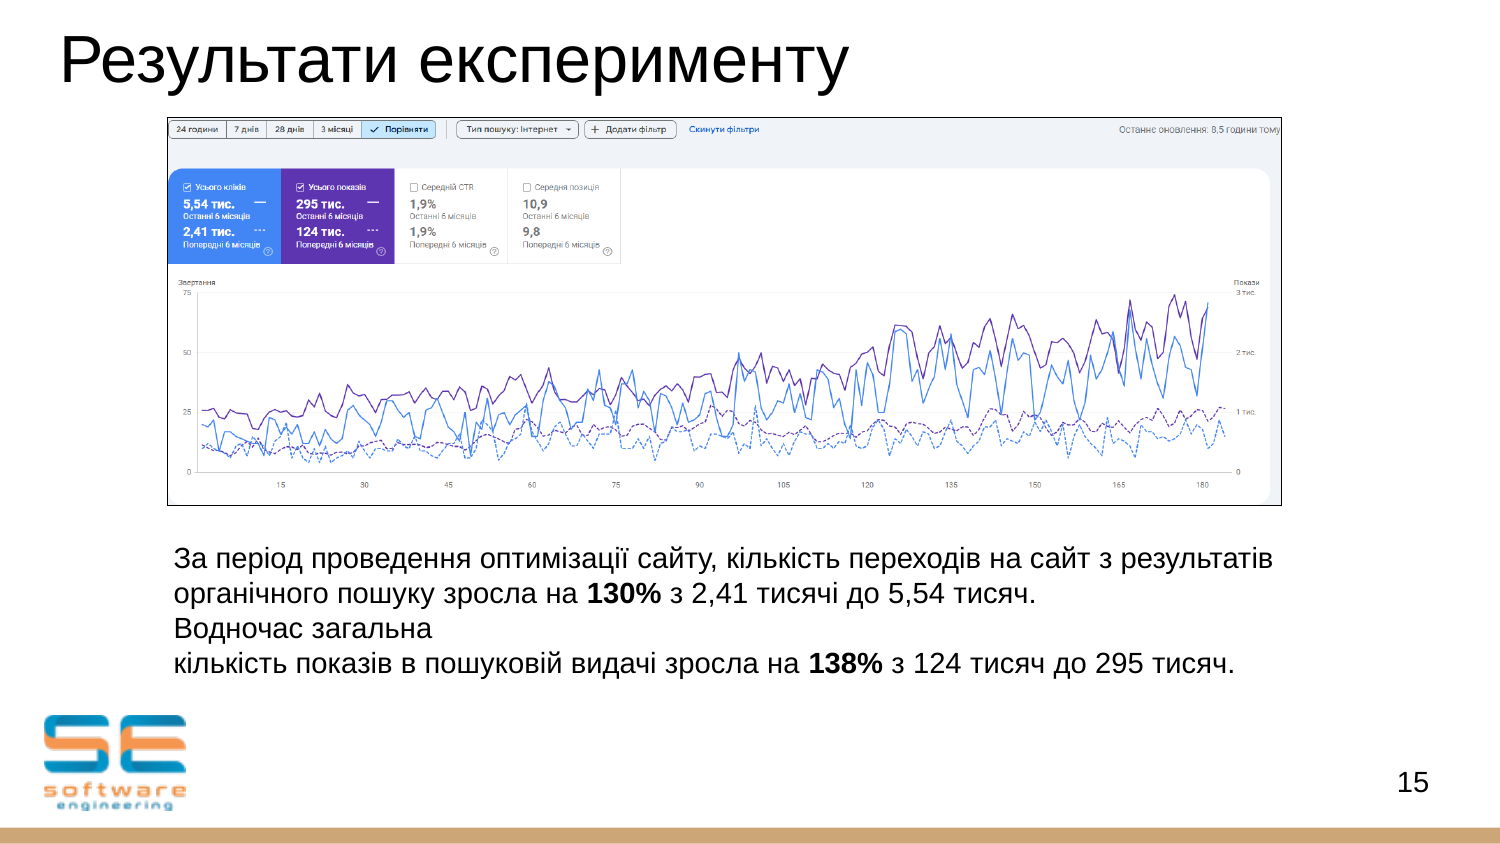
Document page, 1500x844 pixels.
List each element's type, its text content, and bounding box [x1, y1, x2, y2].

text_box 15 [1382, 755, 1500, 806]
picture [43, 714, 186, 811]
title Результати експерименту [44, 0, 1442, 112]
text_box За період проведення оптимізації сайту, кількість переходів на сайт з результатів органічного пошуку зросла на 130% з 2,41 тисячі до 5,54 тисяч. Водночас загальна кількість показів в пошуковій видачі зросла на 138% з 124 тисяч до 295 тисяч. [158, 532, 1290, 687]
picture [166, 117, 1282, 506]
